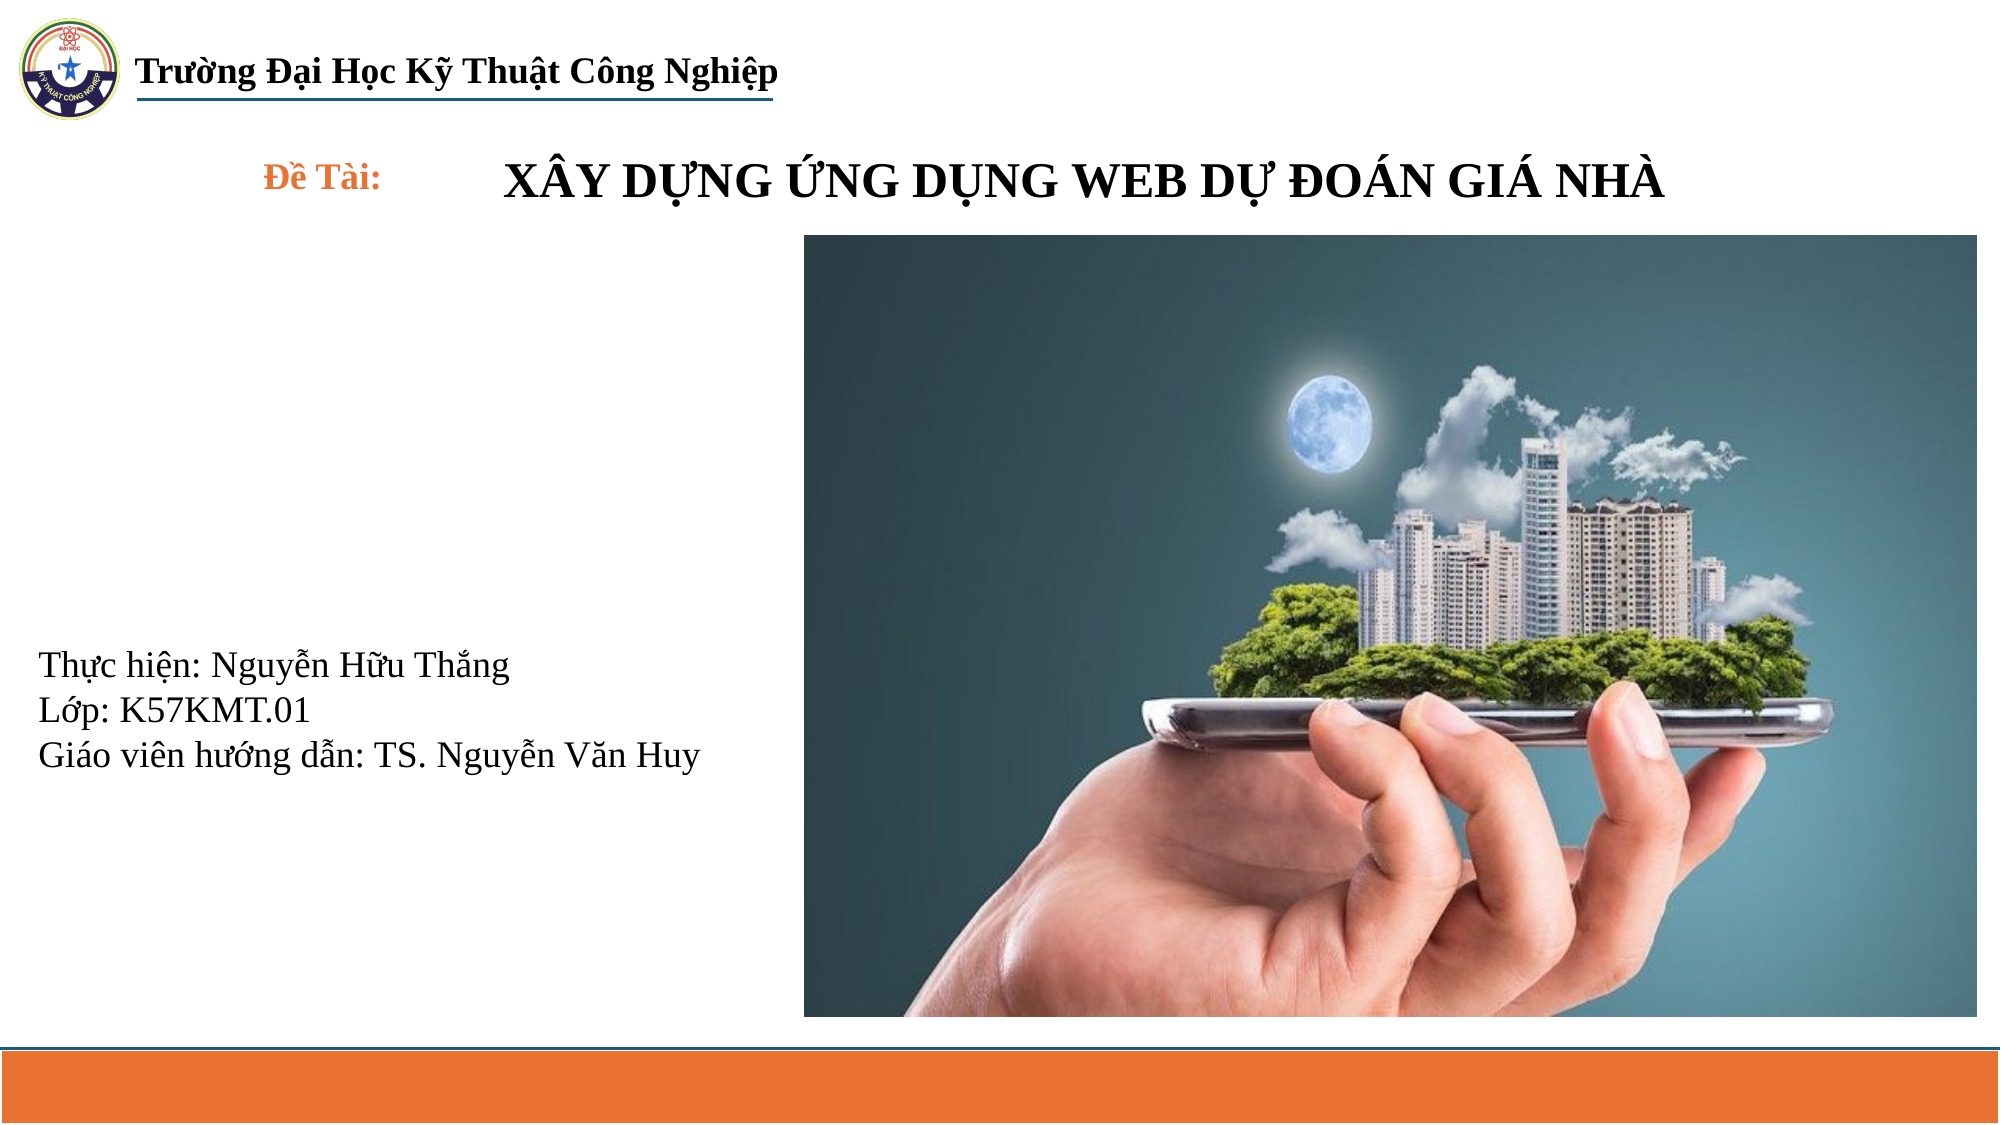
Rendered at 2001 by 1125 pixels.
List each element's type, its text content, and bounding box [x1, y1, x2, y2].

text_box Trường Đại Học Kỹ Thuật Công Nghiệp [121, 38, 843, 99]
text_box [0, 1050, 2000, 1125]
text_box XÂY DỰNG ỨNG DỤNG WEB DỰ ĐOÁN GIÁ NHÀ [411, 140, 1759, 216]
picture [803, 235, 1977, 1018]
text_box Thực hiện: Nguyễn Hữu Thắng Lớp: K57KMT.01 Giáo viên hướng dẫn: TS. Nguyễn Văn Huy [23, 632, 803, 782]
picture [18, 18, 121, 120]
text_box Đề Tài: [248, 145, 412, 205]
